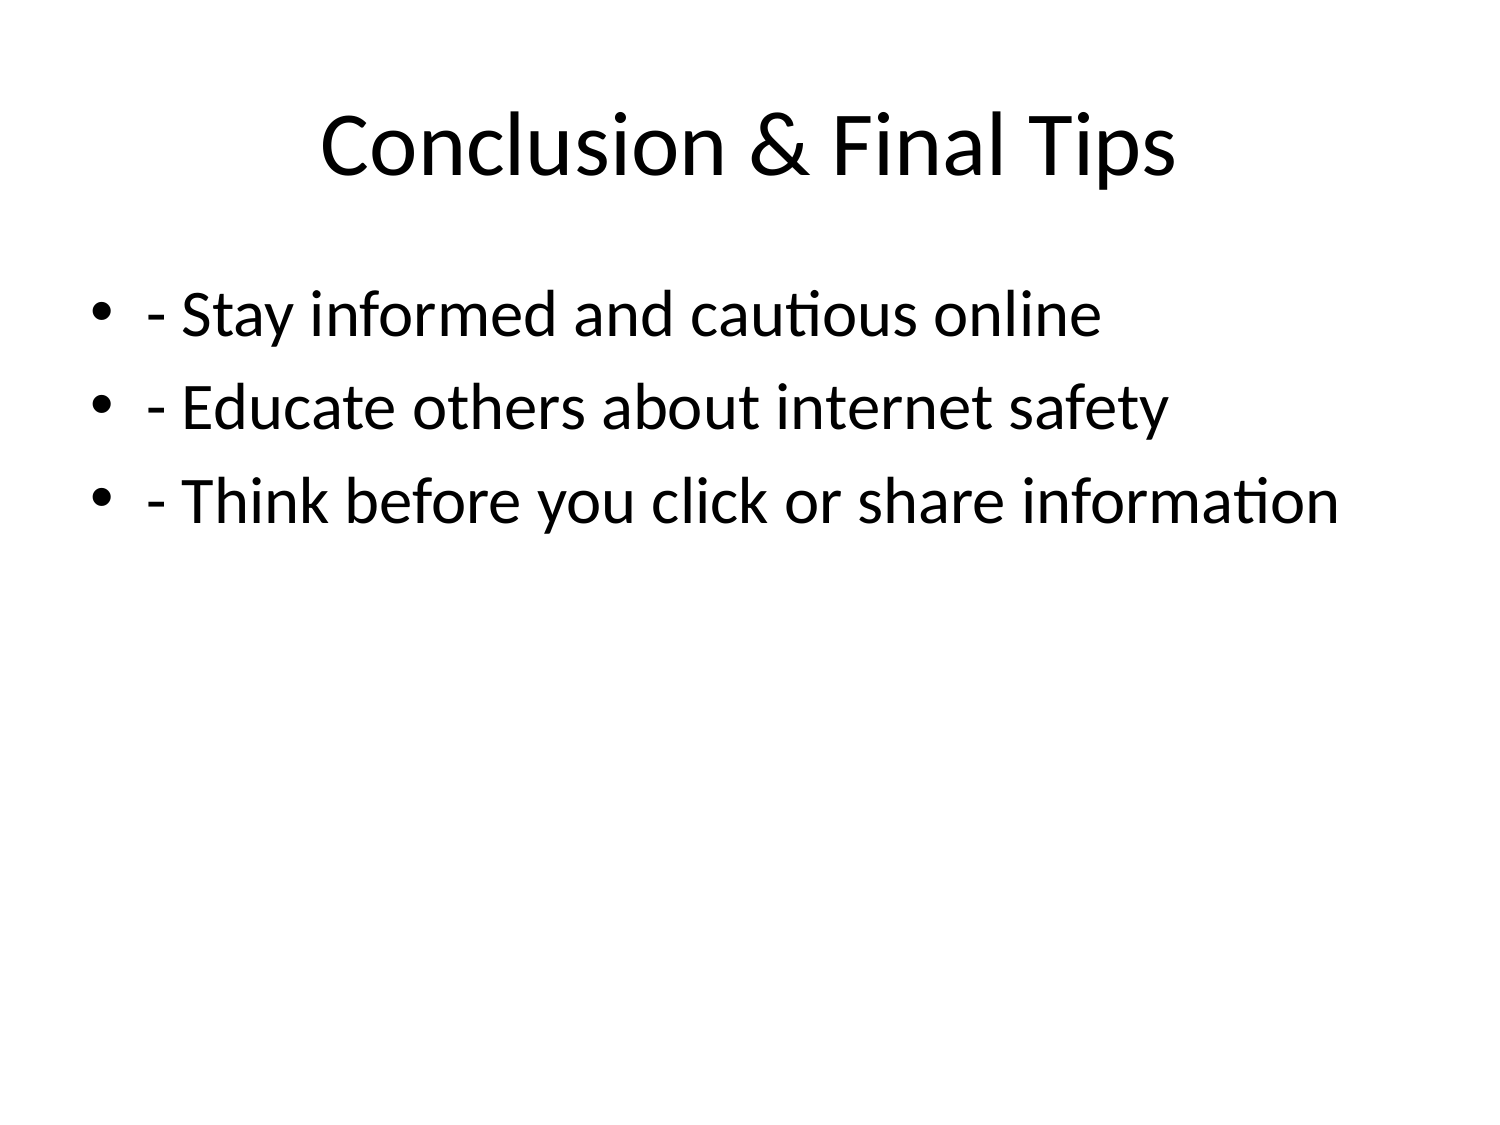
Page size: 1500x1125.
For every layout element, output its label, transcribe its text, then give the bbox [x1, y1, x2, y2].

list - Stay informed and cautious online - Educate others about internet safety - Think before you click or share information [75, 262, 1425, 1005]
title Conclusion & Final Tips [75, 45, 1425, 233]
